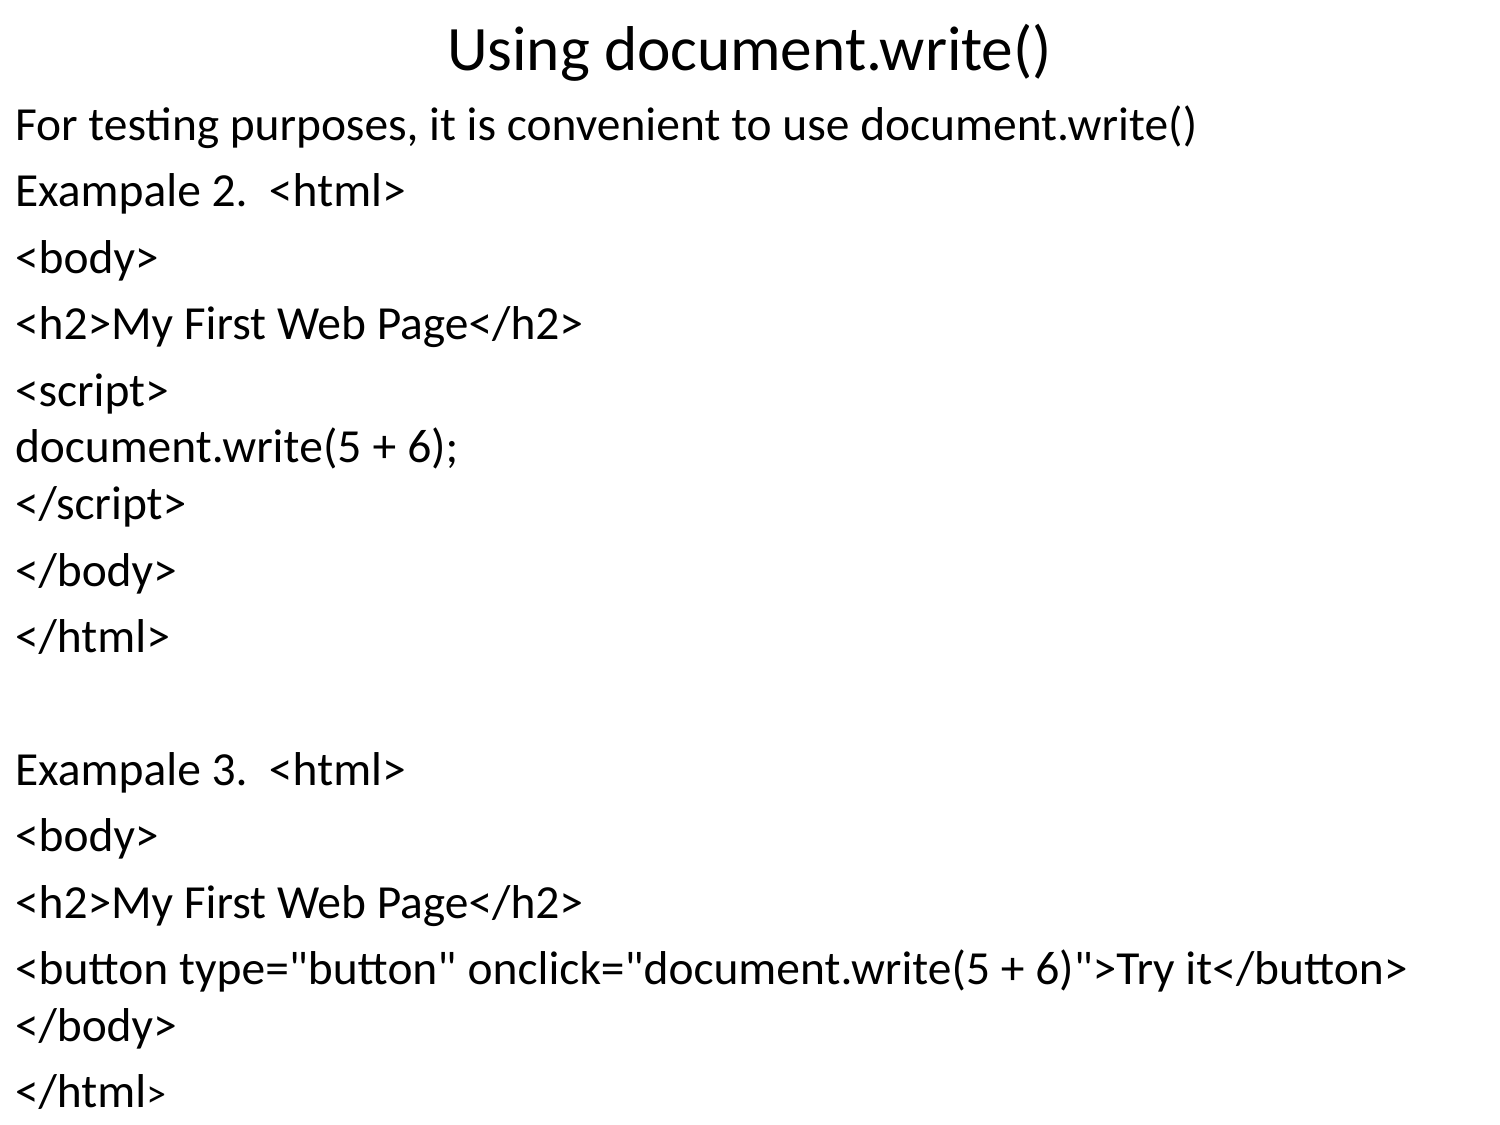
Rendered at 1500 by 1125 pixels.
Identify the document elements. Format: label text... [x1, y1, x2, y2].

subtitle Using document.write() For testing purposes, it is convenient to use document.write() Exampale 2. <html> <body> <h2>My First Web Page</h2> <script> document.write(5 + 6); </script> </body> </html> Exampale 3. <html> <body> <h2>My First Web Page</h2> <button type="button" onclick="document.write(5 + 6)">Try it</button> </body> </html> [0, 0, 1500, 1125]
